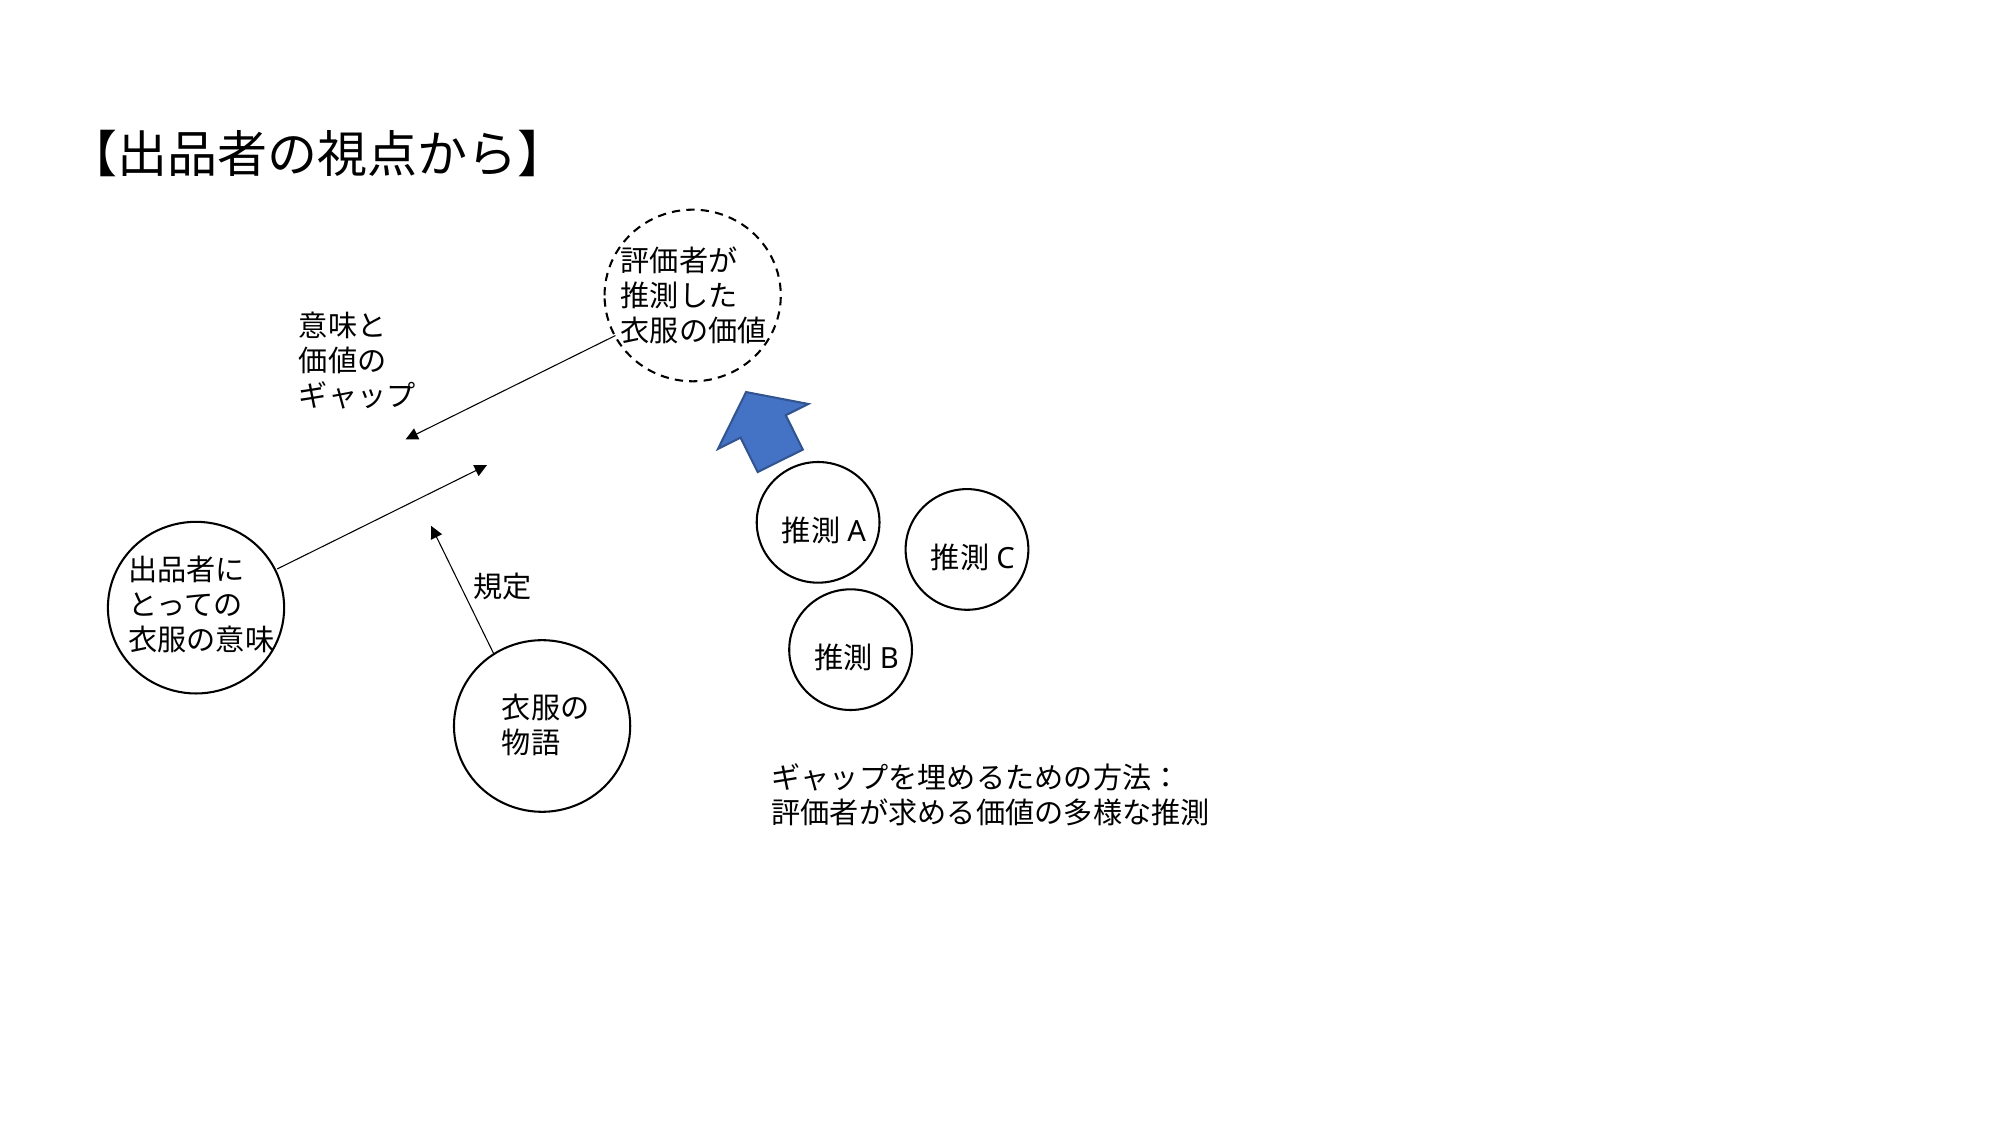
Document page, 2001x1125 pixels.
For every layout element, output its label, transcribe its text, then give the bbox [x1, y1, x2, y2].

text_box [715, 390, 812, 474]
text_box [904, 488, 1027, 611]
text_box [136, 520, 256, 543]
text_box 推測A [767, 504, 896, 555]
text_box [627, 355, 758, 383]
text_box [405, 335, 616, 440]
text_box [431, 525, 494, 655]
text_box 規定 [494, 560, 587, 611]
text_box [755, 460, 878, 584]
text_box [452, 639, 632, 813]
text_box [277, 465, 488, 569]
text_box 推測B [799, 631, 929, 682]
text_box [128, 664, 264, 695]
text_box 推測C [916, 531, 1045, 582]
text_box [106, 576, 113, 640]
text_box [788, 588, 911, 712]
text_box 出品者にとっての 衣服の意味 [113, 543, 316, 664]
text_box 意味と 価値の ギャップ [284, 300, 459, 420]
text_box 評価者が 推測した 衣服の価値 [605, 234, 809, 355]
text_box 【出品者の視点から】 [52, 114, 652, 190]
text_box [631, 208, 756, 234]
text_box ギャップを埋めるための方法： 評価者が求める価値の多様な推測 [756, 752, 1280, 838]
text_box 衣服の 物語 [487, 682, 615, 768]
